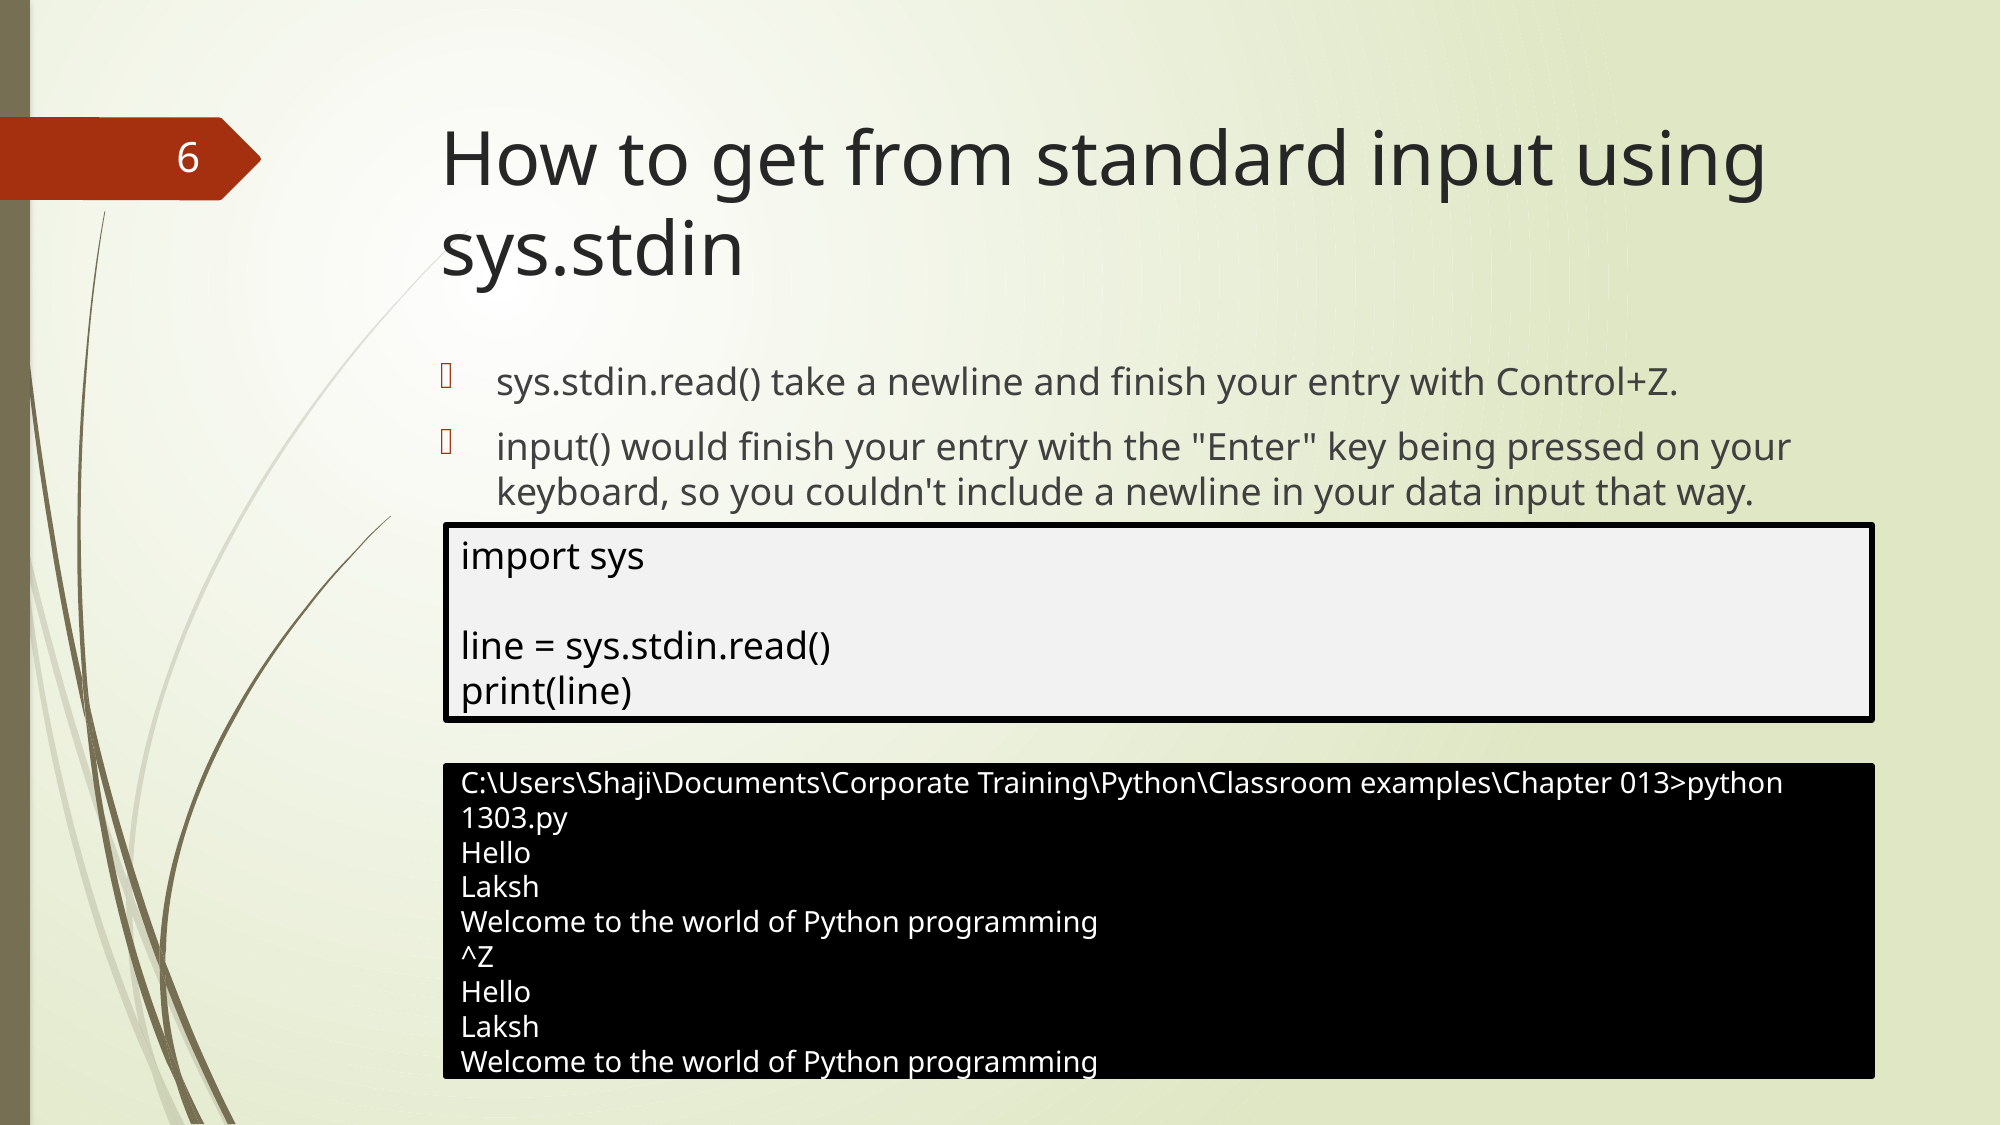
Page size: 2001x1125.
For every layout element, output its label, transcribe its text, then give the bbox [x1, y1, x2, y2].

title How to get from standard input using sys.stdin [425, 102, 1888, 313]
slide_number 6 [87, 129, 216, 190]
text_box C:\Users\Shaji\Documents\Corporate Training\Python\Classroom examples\Chapter 013>python 1303.py Hello Laksh Welcome to the world of Python programming ^Z Hello Laksh Welcome to the world of Python programming [445, 765, 1873, 1077]
text_box import sys line = sys.stdin.read() print(line) [445, 524, 1873, 721]
list sys.stdin.read() take a newline and finish your entry with Control+Z. input() would finish your entry with the "Enter" key being pressed on your keyboard, so you couldn't include a newline in your data input that way. [424, 350, 1888, 970]
